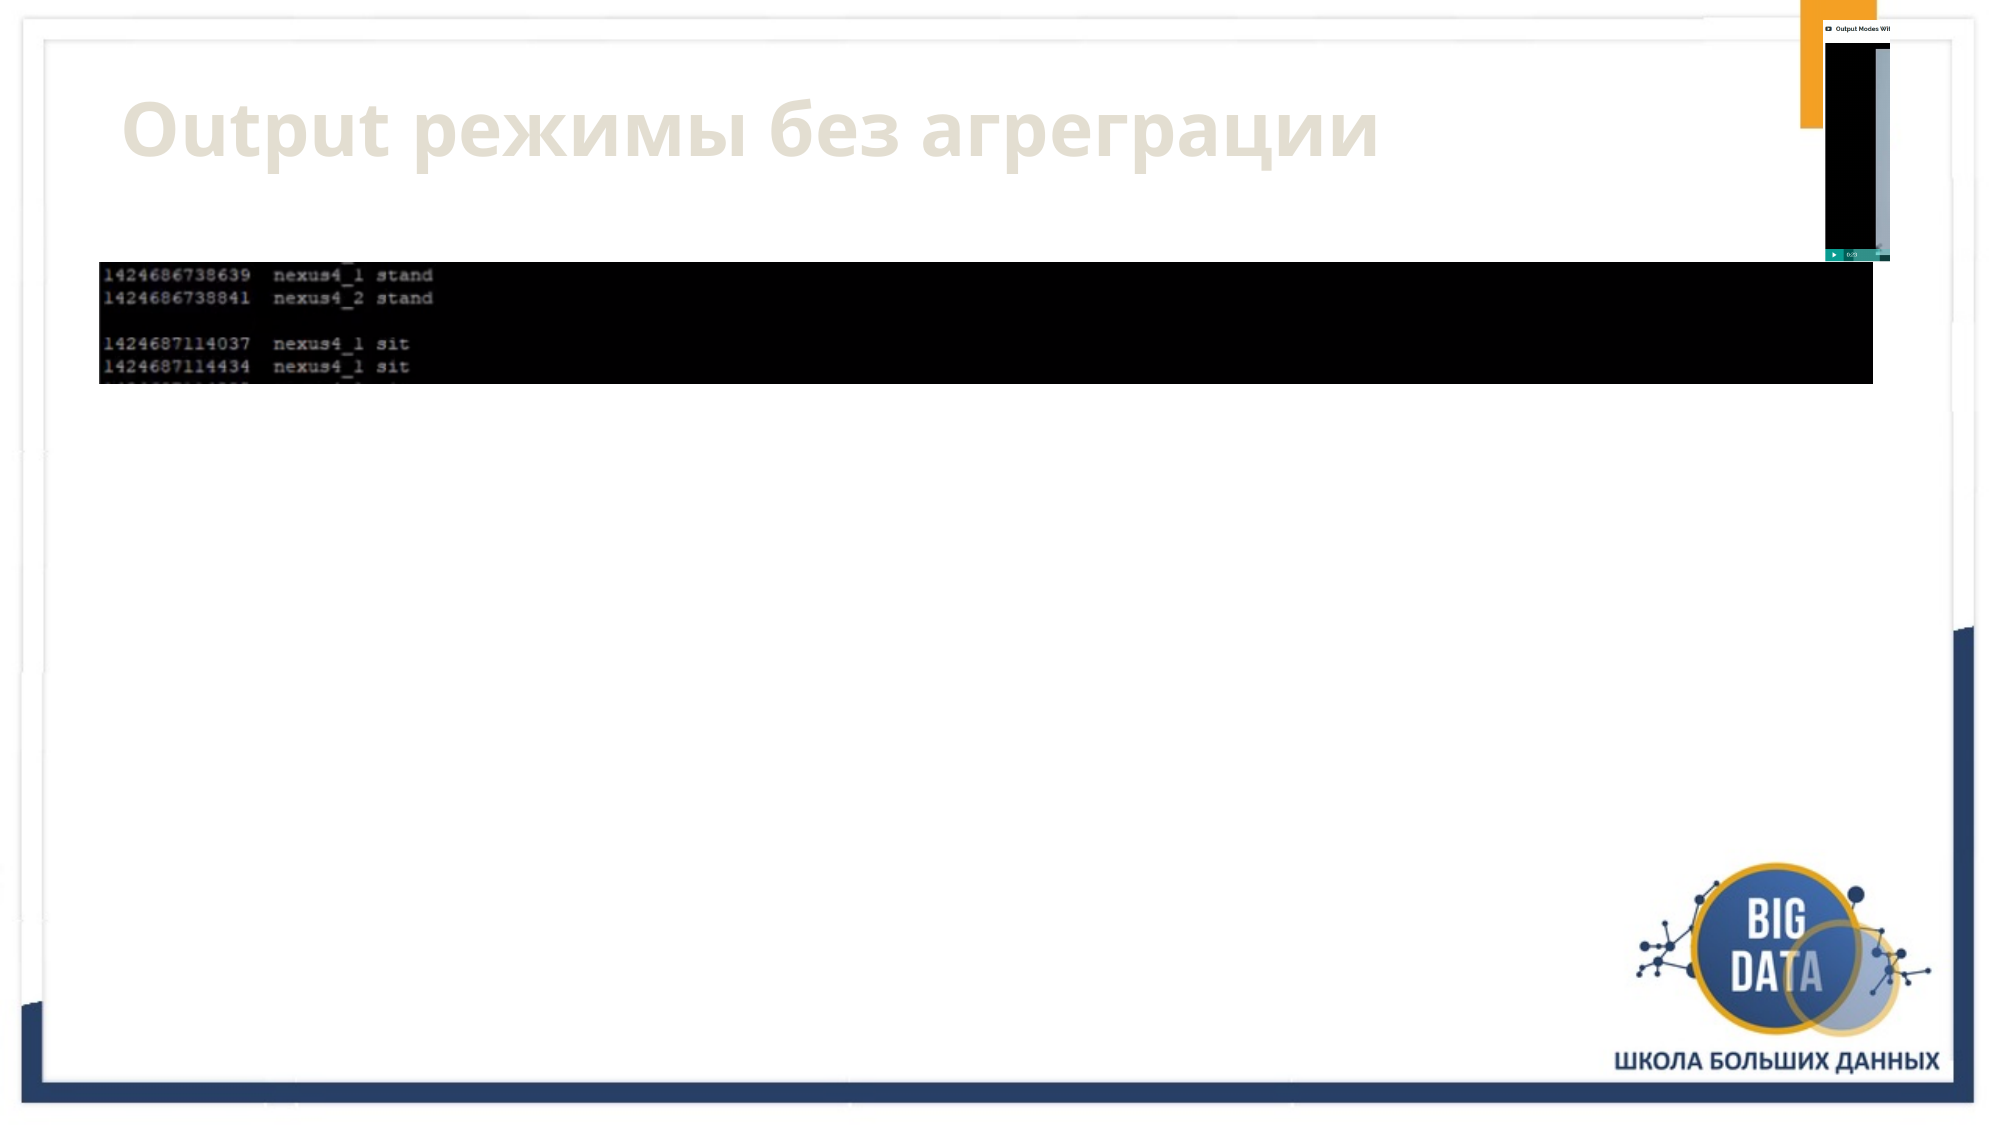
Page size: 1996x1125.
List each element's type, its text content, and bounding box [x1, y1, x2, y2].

picture [0, 0, 1996, 1125]
title Output режимы без агреграции [105, 74, 1645, 259]
